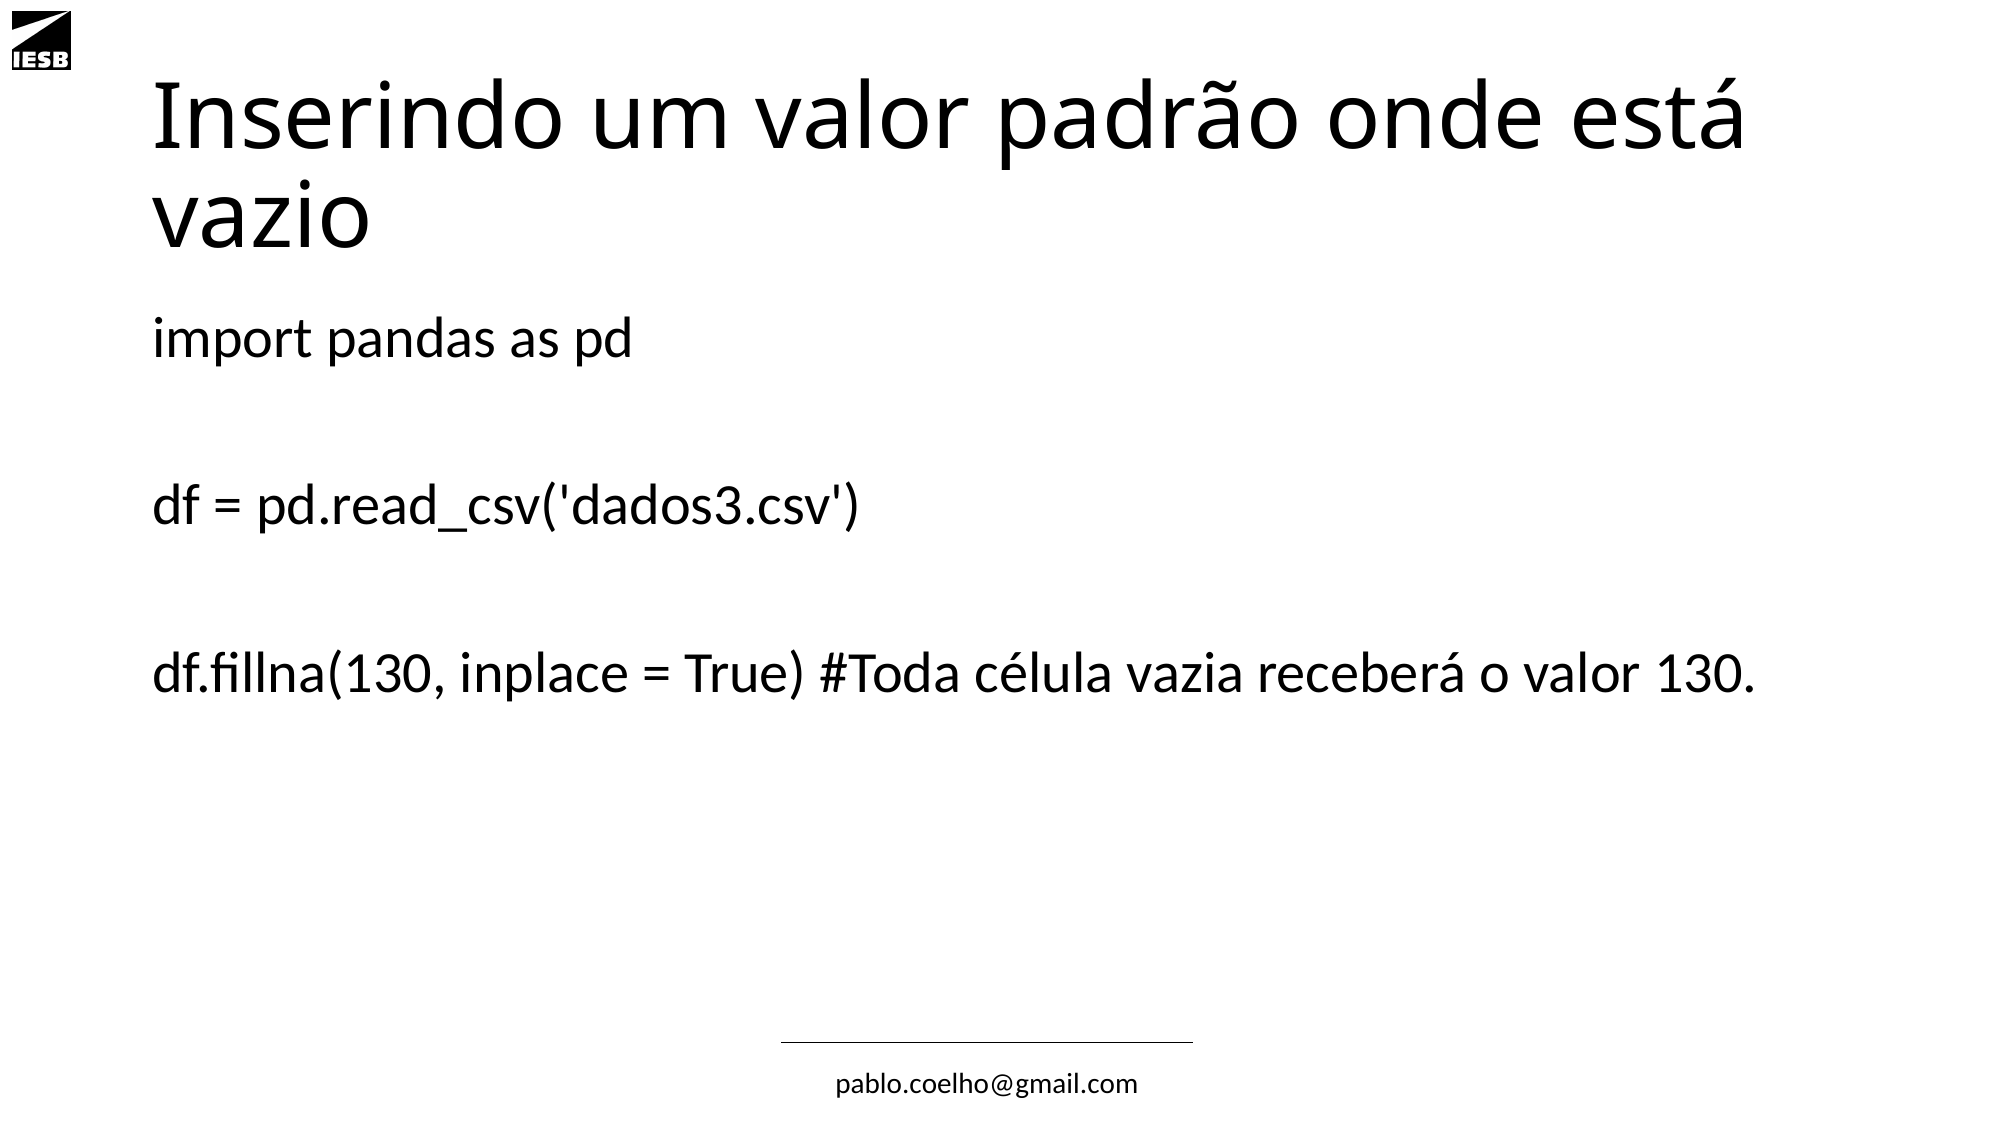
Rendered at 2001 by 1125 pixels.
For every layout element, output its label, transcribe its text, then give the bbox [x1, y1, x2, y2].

list import pandas as pd df = pd.read_csv('dados3.csv') df.fillna(130, inplace = True) #Toda célula vazia receberá o valor 130. [137, 299, 1863, 1014]
title Inserindo um valor padrão onde está vazio [137, 59, 1863, 278]
